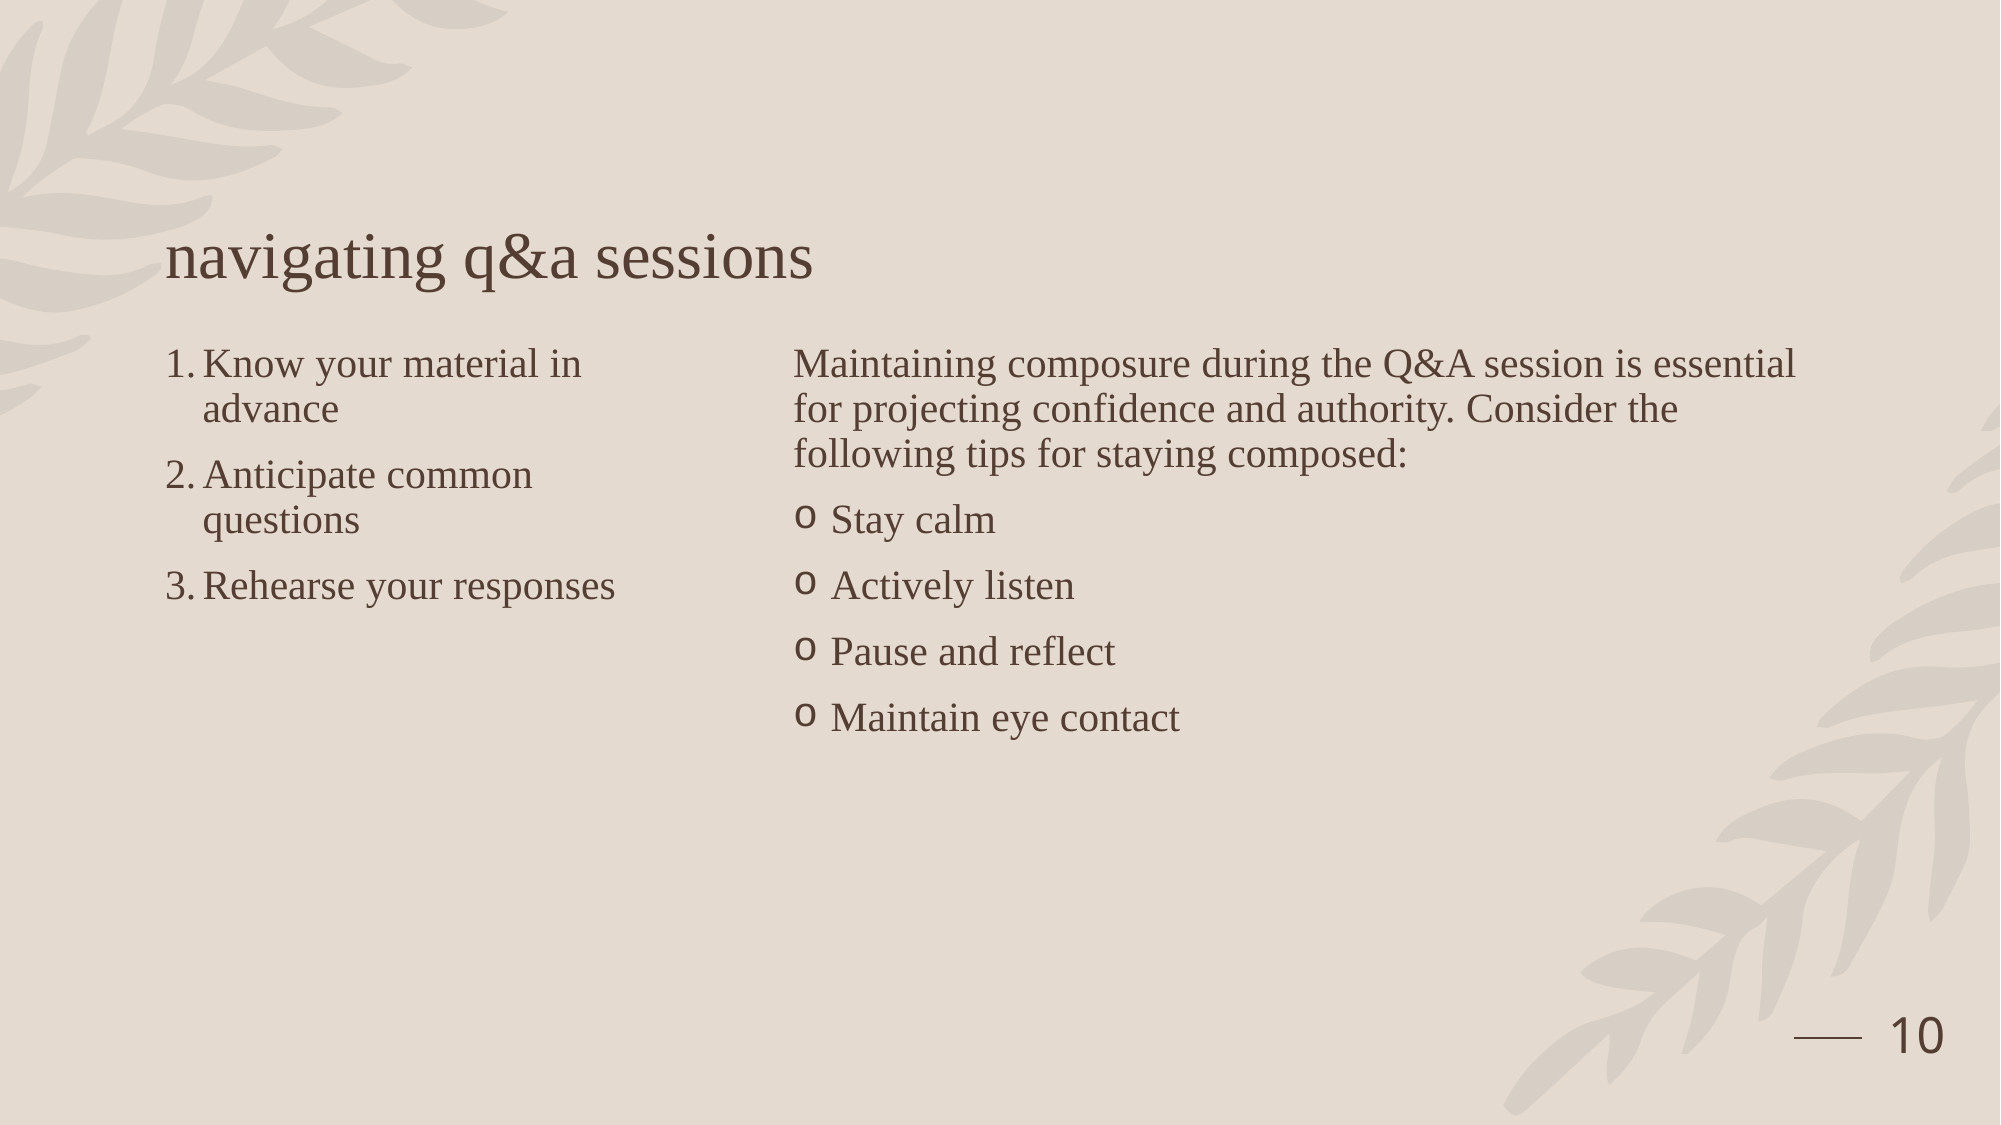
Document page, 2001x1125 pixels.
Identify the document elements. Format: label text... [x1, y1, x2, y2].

slide_number 10 [1862, 964, 1971, 1112]
list Maintaining composure during the Q&A session is essential for projecting confidence and authority. Consider the following tips for staying composed: Stay calm Actively listen Pause and reflect Maintain eye contact [778, 334, 1851, 975]
title navigating q&a sessions [150, 149, 1850, 300]
list Know your material in advance Anticipate common questions Rehearse your responses [150, 334, 702, 975]
